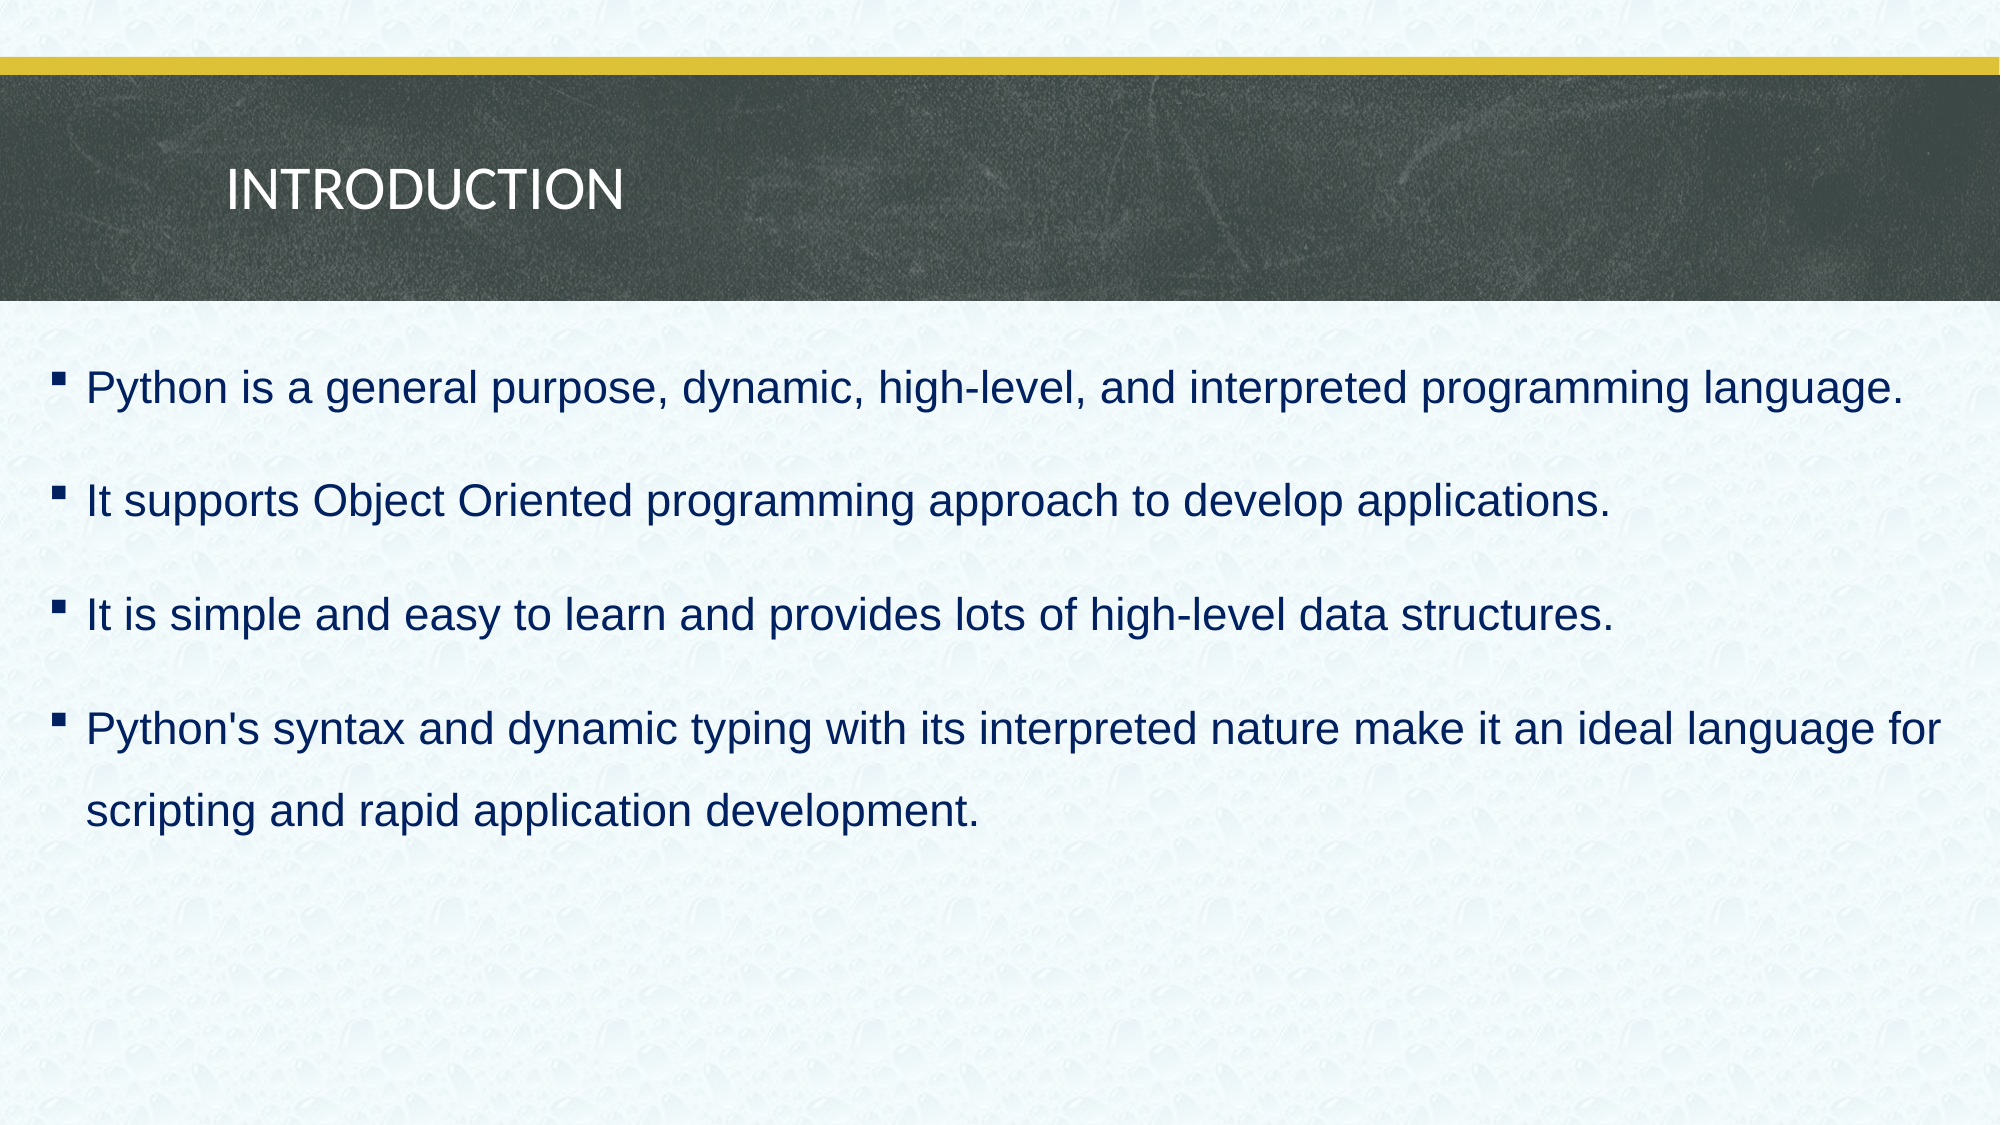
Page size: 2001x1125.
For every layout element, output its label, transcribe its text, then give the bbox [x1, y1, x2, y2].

list Python is a general purpose, dynamic, high-level, and interpreted programming language. It supports Object Oriented programming approach to develop applications. It is simple and easy to learn and provides lots of high-level data structures. Python's syntax and dynamic typing with its interpreted nature make it an ideal language for scripting and rapid application development. [33, 322, 1967, 977]
title INTRODUCTION [210, 76, 1790, 300]
picture [0, 75, 2000, 301]
